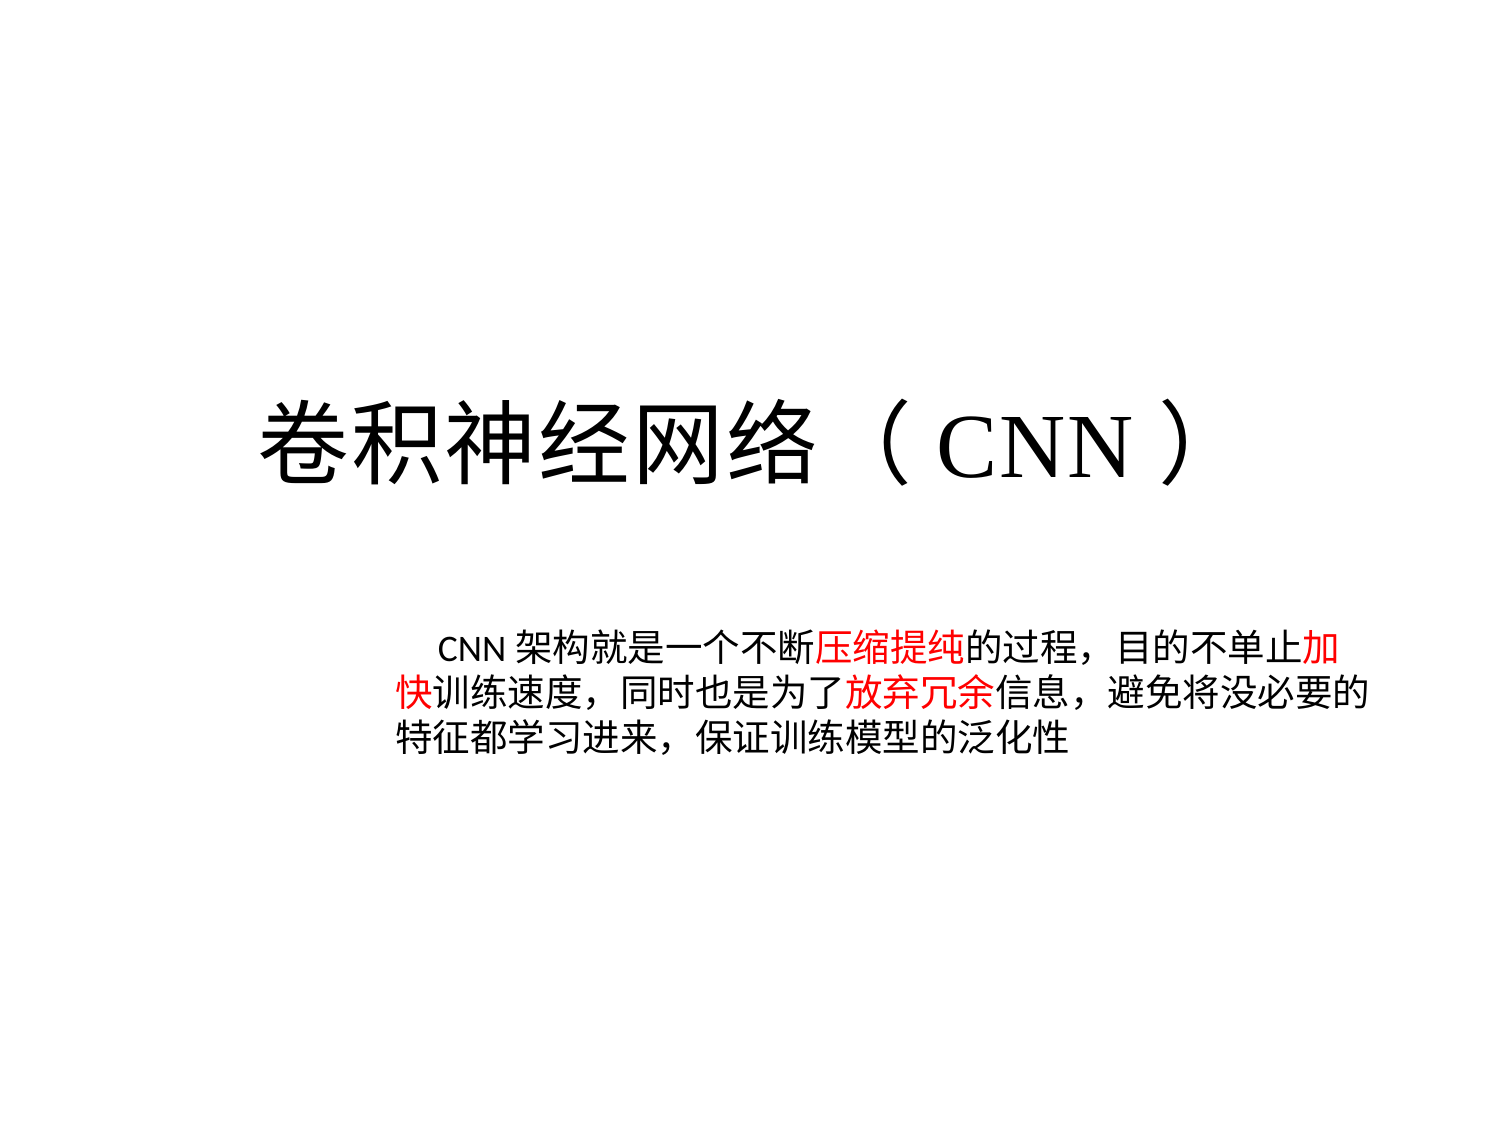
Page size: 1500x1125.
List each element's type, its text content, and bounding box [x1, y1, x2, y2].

text_box CNN架构就是一个不断压缩提纯的过程，目的不单止加快训练速度，同时也是为了放弃冗余信息，避免将没必要的特征都学习进来，保证训练模型的泛化性 [380, 616, 1393, 766]
title 卷积神经网络（CNN） [117, 375, 1393, 617]
